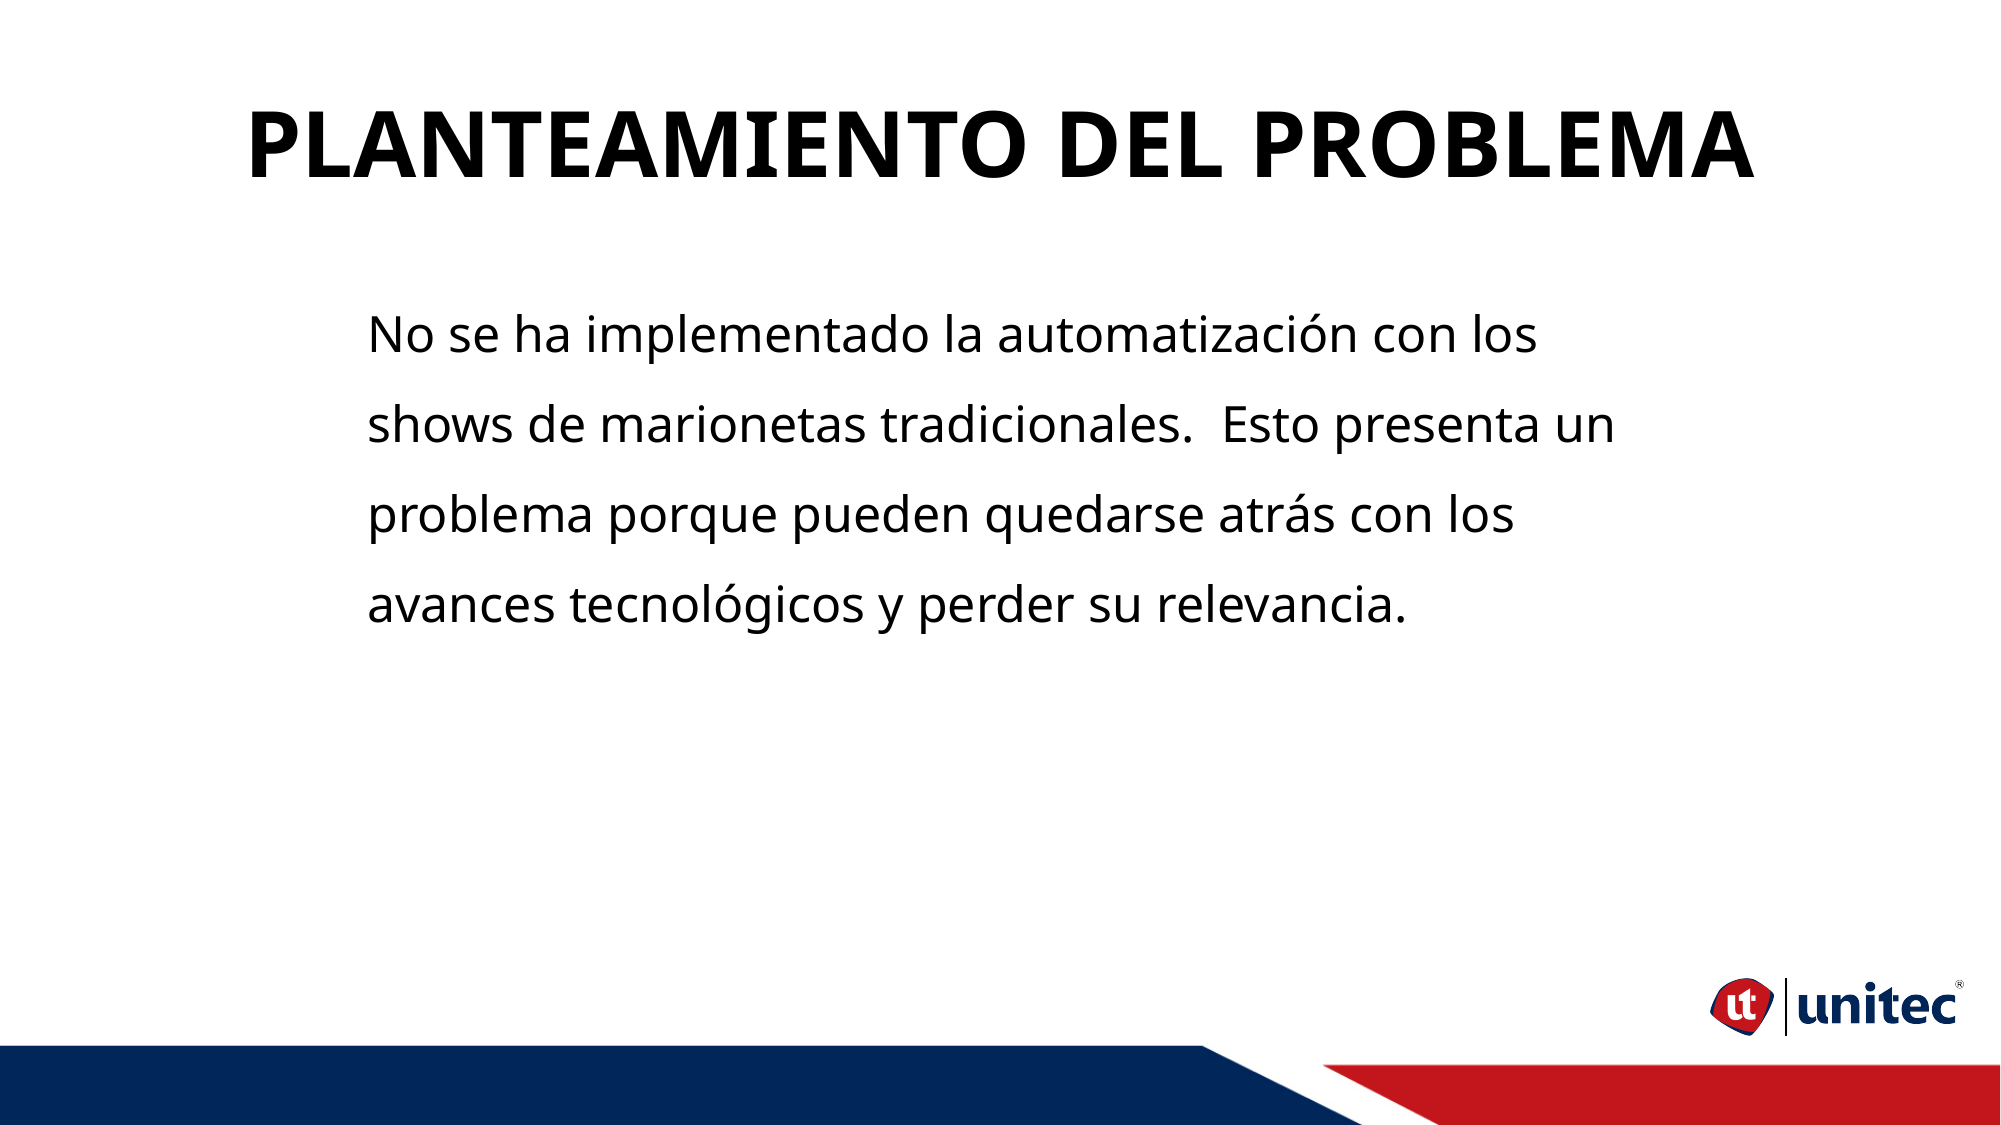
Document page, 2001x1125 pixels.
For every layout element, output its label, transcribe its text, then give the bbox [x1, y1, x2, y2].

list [1710, 978, 1964, 1036]
picture [0, 0, 2001, 1125]
text_box No se ha implementado la automatización con los shows de marionetas tradicionales. Esto presenta un problema porque pueden quedarse atrás con los avances tecnológicos y perder su relevancia. [352, 265, 1647, 758]
text_box Planteamiento del Problema [0, 49, 2000, 246]
